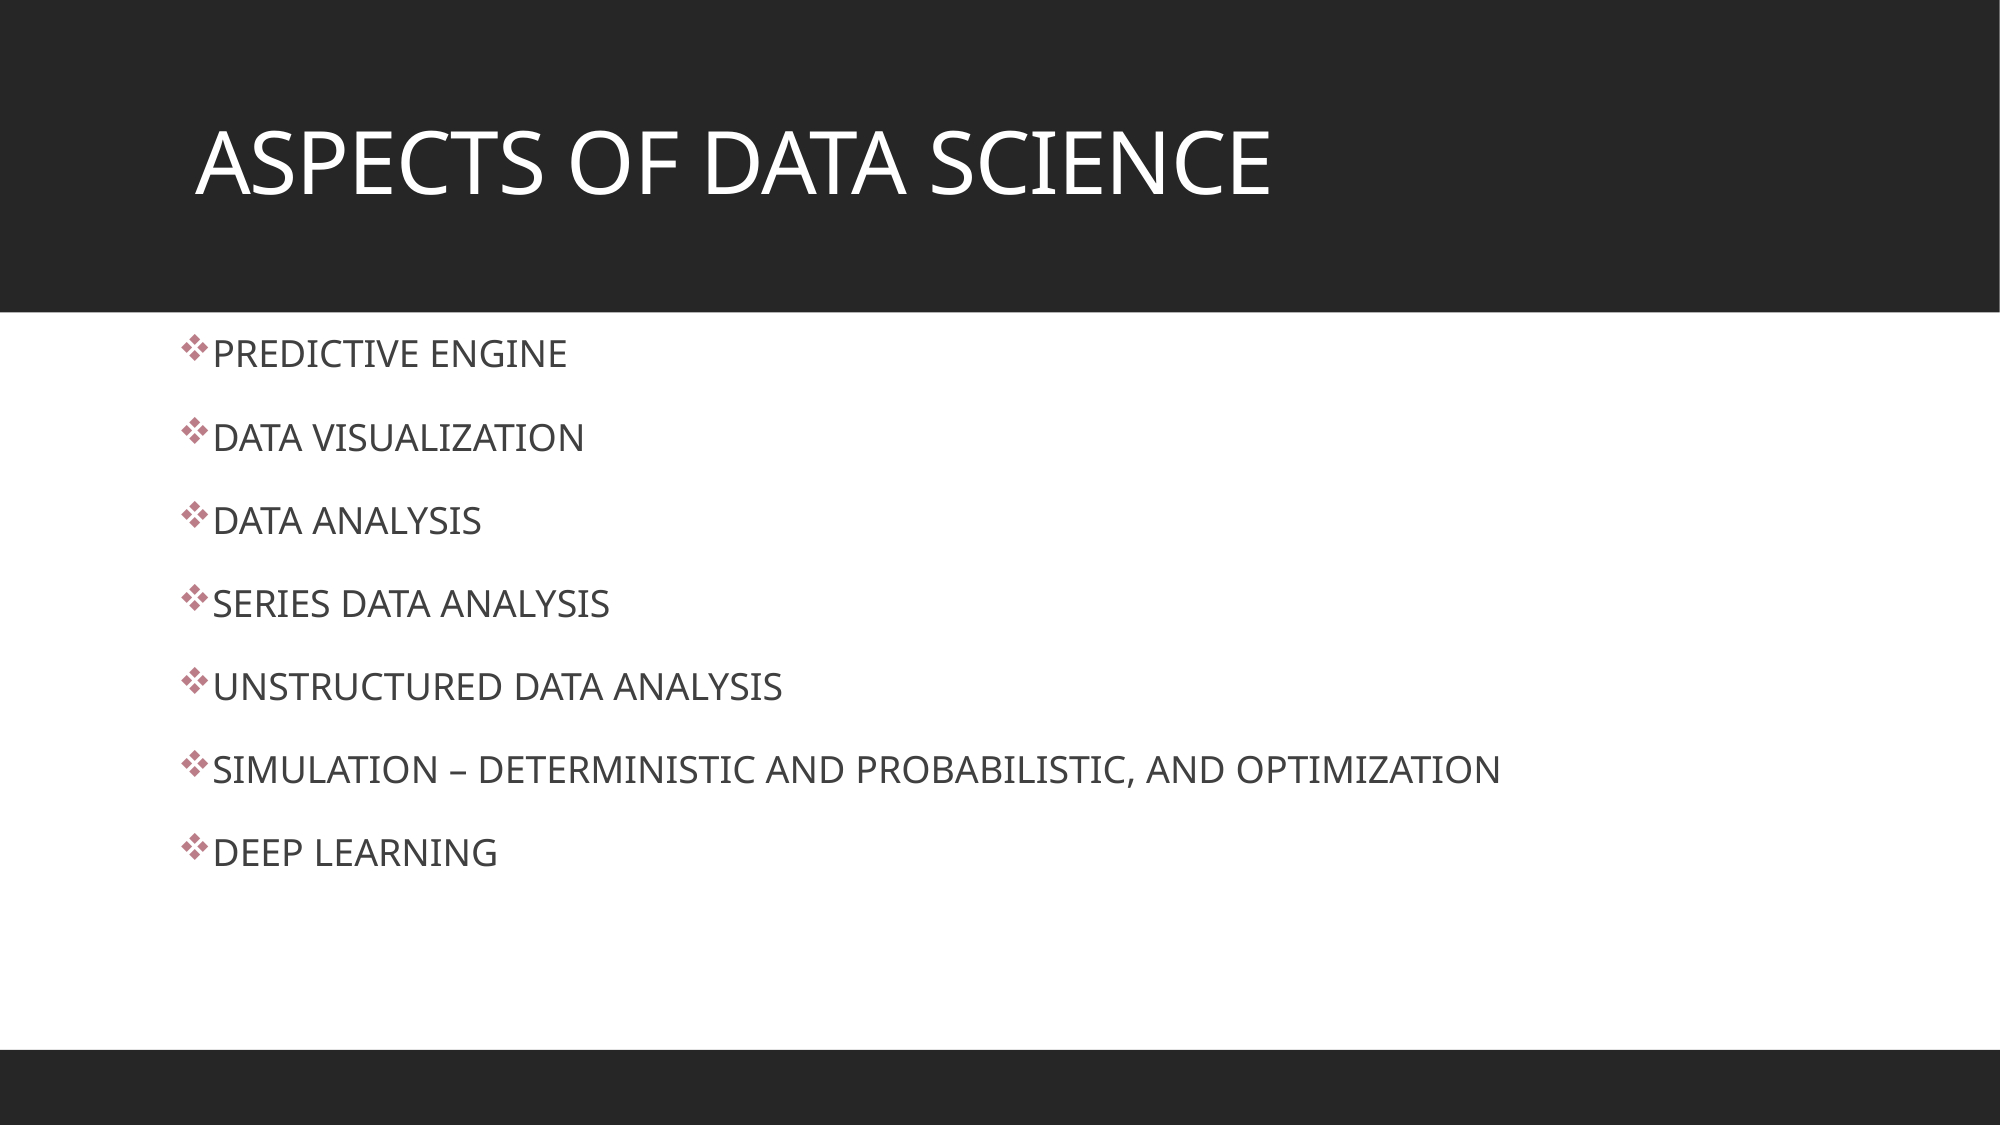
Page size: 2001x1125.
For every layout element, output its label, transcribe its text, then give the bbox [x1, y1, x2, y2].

text_box [0, 1049, 2000, 1125]
list PREDICTIVE ENGINE DATA VISUALIZATION DATA ANALYSIS SERIES DATA ANALYSIS UNSTRUCTURED DATA ANALYSIS SIMULATION – DETERMINISTIC AND PROBABILISTIC, AND OPTIMIZATION DEEP LEARNING [178, 313, 1829, 1001]
title ASPECTS OF DATA SCIENCE [180, 47, 1830, 285]
text_box [0, 314, 2000, 1049]
text_box [0, 0, 2000, 314]
